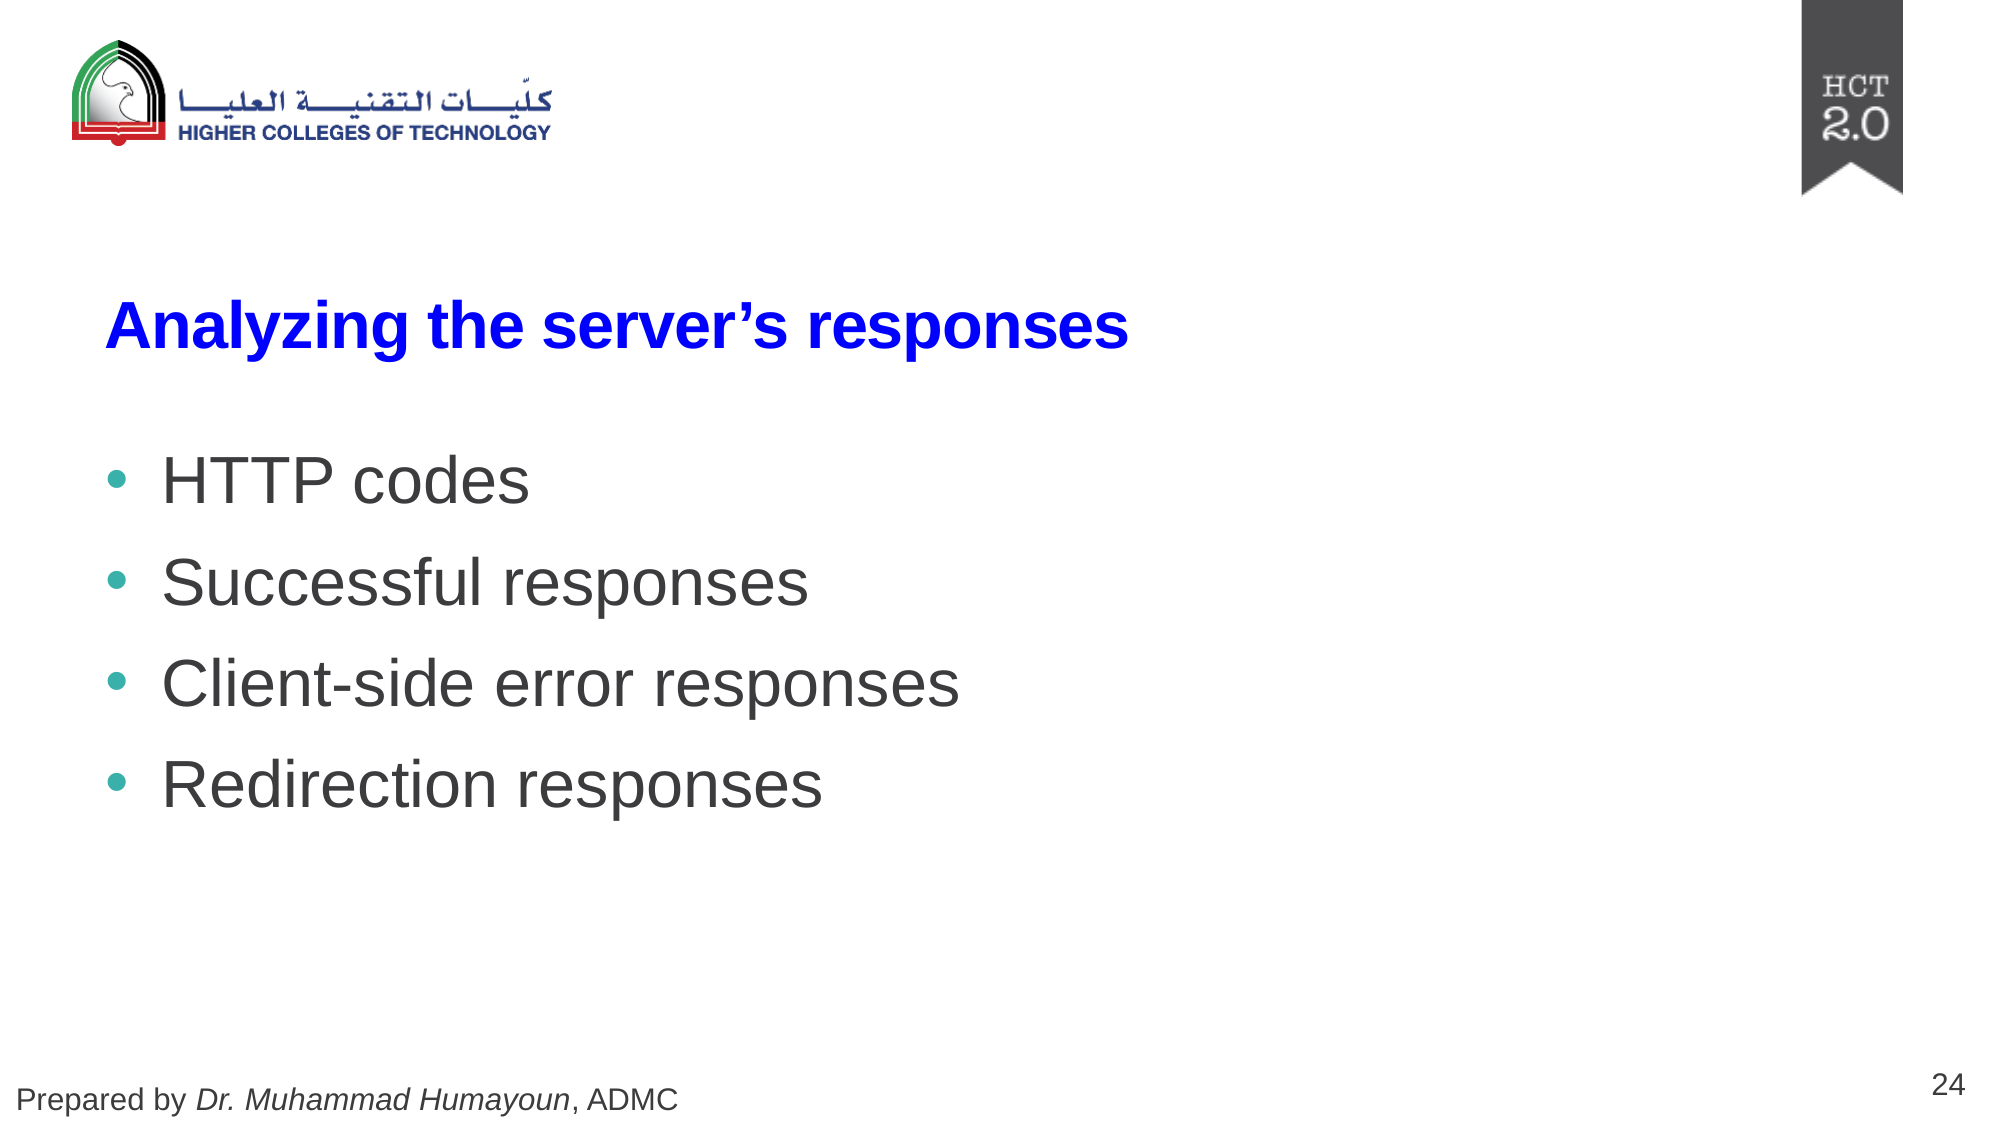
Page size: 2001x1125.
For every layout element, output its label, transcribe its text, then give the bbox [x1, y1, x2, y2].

slide_number 24 [1916, 1056, 2000, 1117]
title Analyzing the server’s responses [89, 234, 1903, 387]
picture [72, 40, 552, 146]
list HTTP codes Successful responses Client-side error responses Redirection responses [90, 438, 1839, 866]
